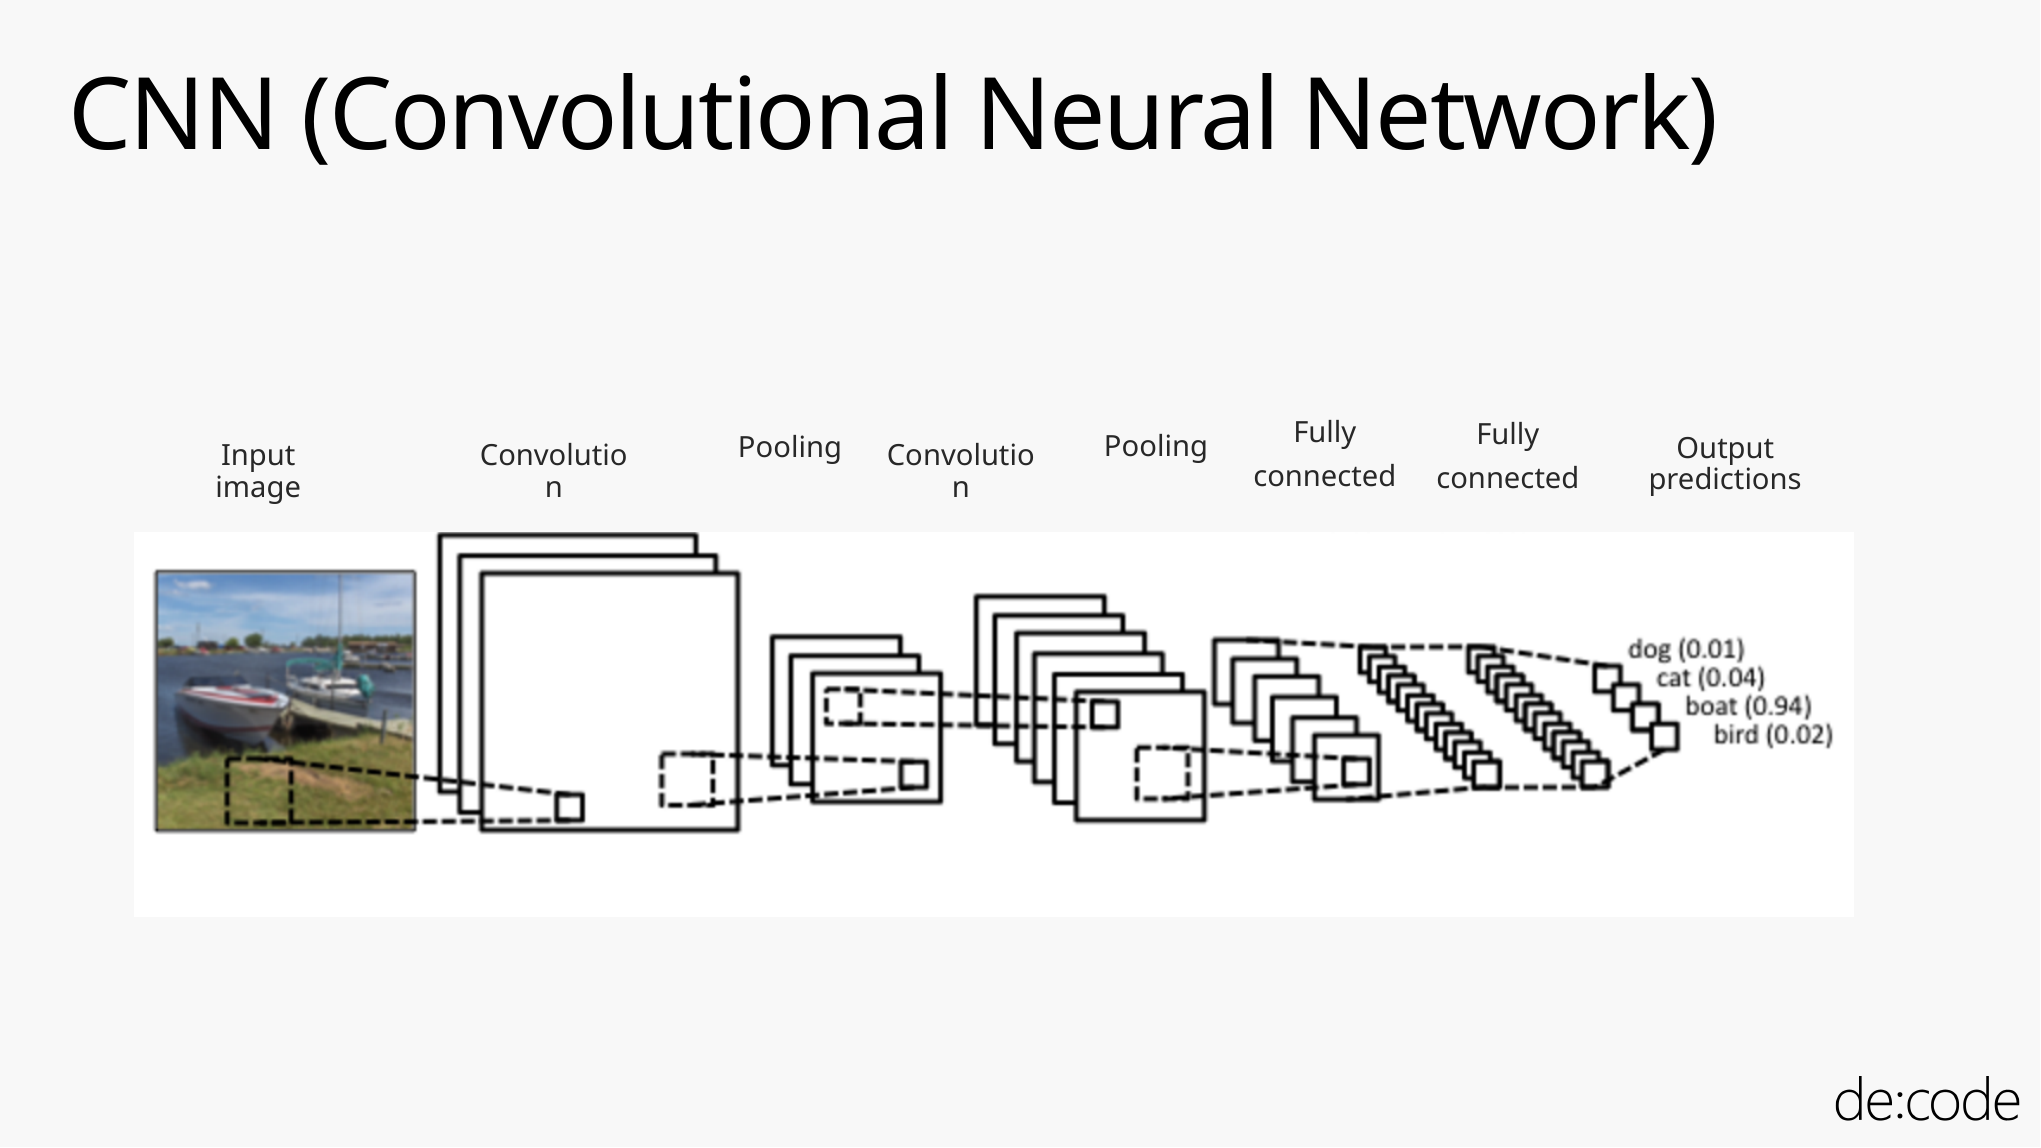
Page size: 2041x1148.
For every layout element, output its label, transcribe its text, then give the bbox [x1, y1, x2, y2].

picture [1816, 1056, 2039, 1129]
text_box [133, 393, 1855, 917]
title CNN (Convolutional Neural Network) [45, 48, 1996, 232]
